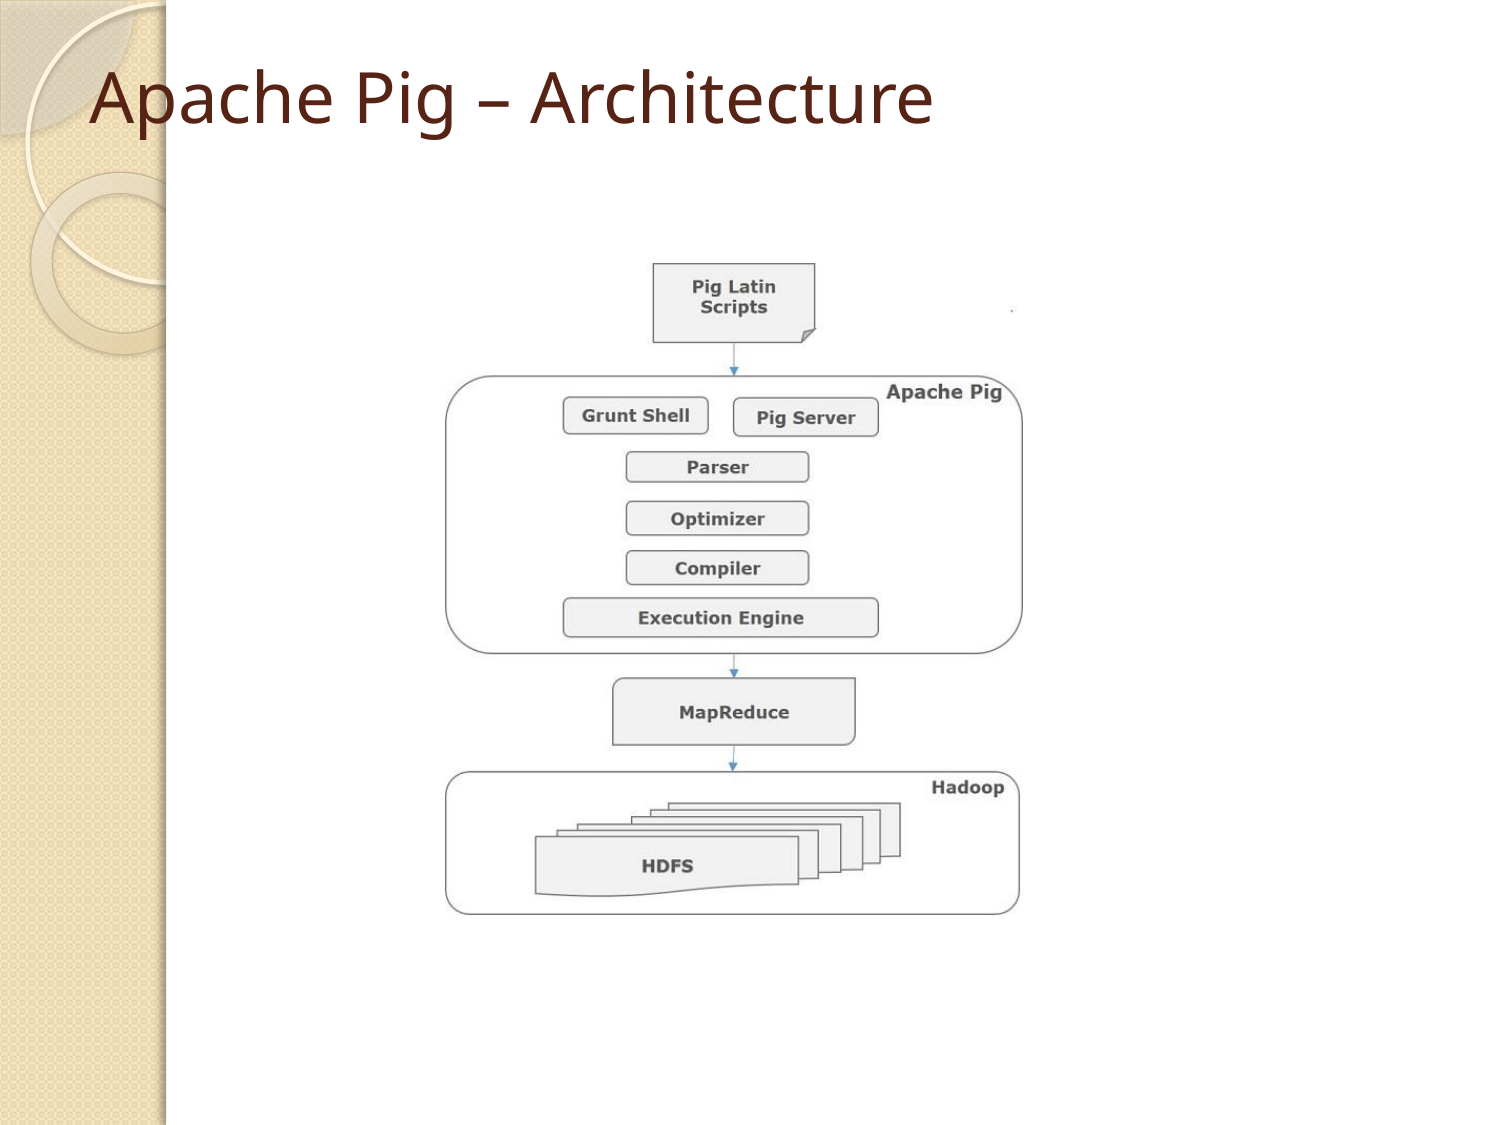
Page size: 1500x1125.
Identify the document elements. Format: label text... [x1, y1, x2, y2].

title Apache Pig – Architecture [74, 44, 1424, 232]
picture [444, 262, 1023, 915]
